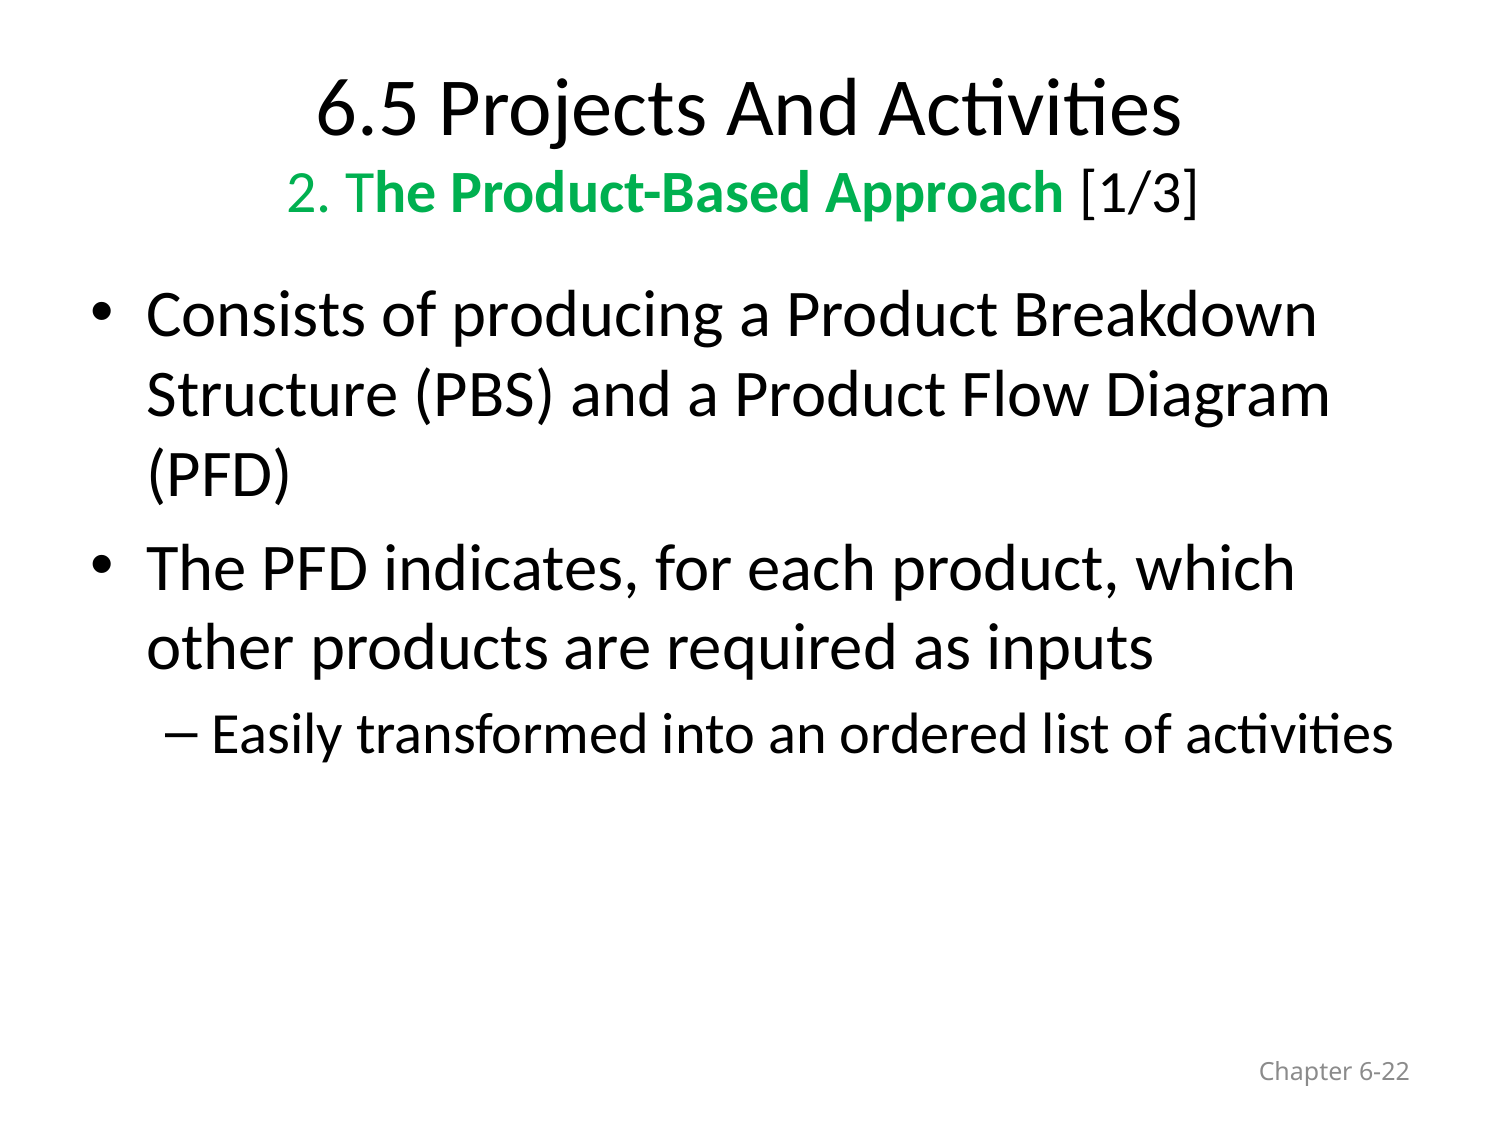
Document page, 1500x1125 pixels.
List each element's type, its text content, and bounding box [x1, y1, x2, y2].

title 6.5 Projects And Activities 2. The Product-Based Approach [1/3] [75, 45, 1425, 233]
list Consists of producing a Product Breakdown Structure (PBS) and a Product Flow Diagram (PFD) The PFD indicates, for each product, which other products are required as inputs Easily transformed into an ordered list of activities [75, 262, 1425, 1005]
slide_number Chapter 6-22 [1074, 1042, 1425, 1103]
